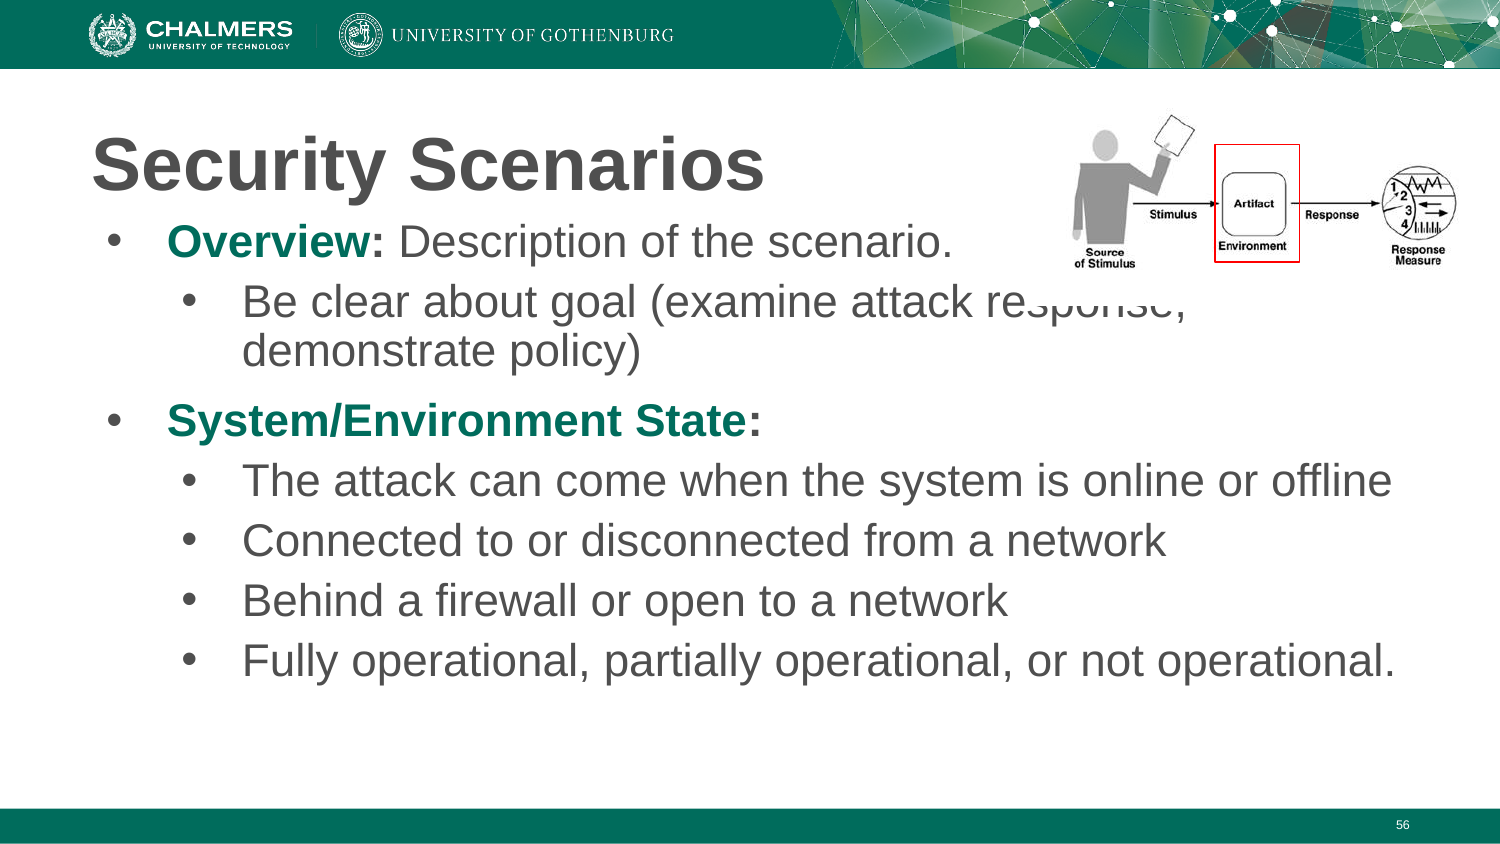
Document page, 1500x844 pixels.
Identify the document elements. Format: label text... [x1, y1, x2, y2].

list Overview: Description of the scenario. Be clear about goal (examine attack response, demonstrate policy) System/Environment State: The attack can come when the system is online or offline Connected to or disconnected from a network Behind a firewall or open to a network Fully operational, partially operational, or not operational. [76, 210, 1425, 782]
picture [1027, 100, 1488, 307]
picture [64, 0, 696, 85]
picture [759, 0, 1500, 68]
slide_number ‹#› [1074, 809, 1425, 844]
title Security Scenarios [76, 100, 1026, 210]
